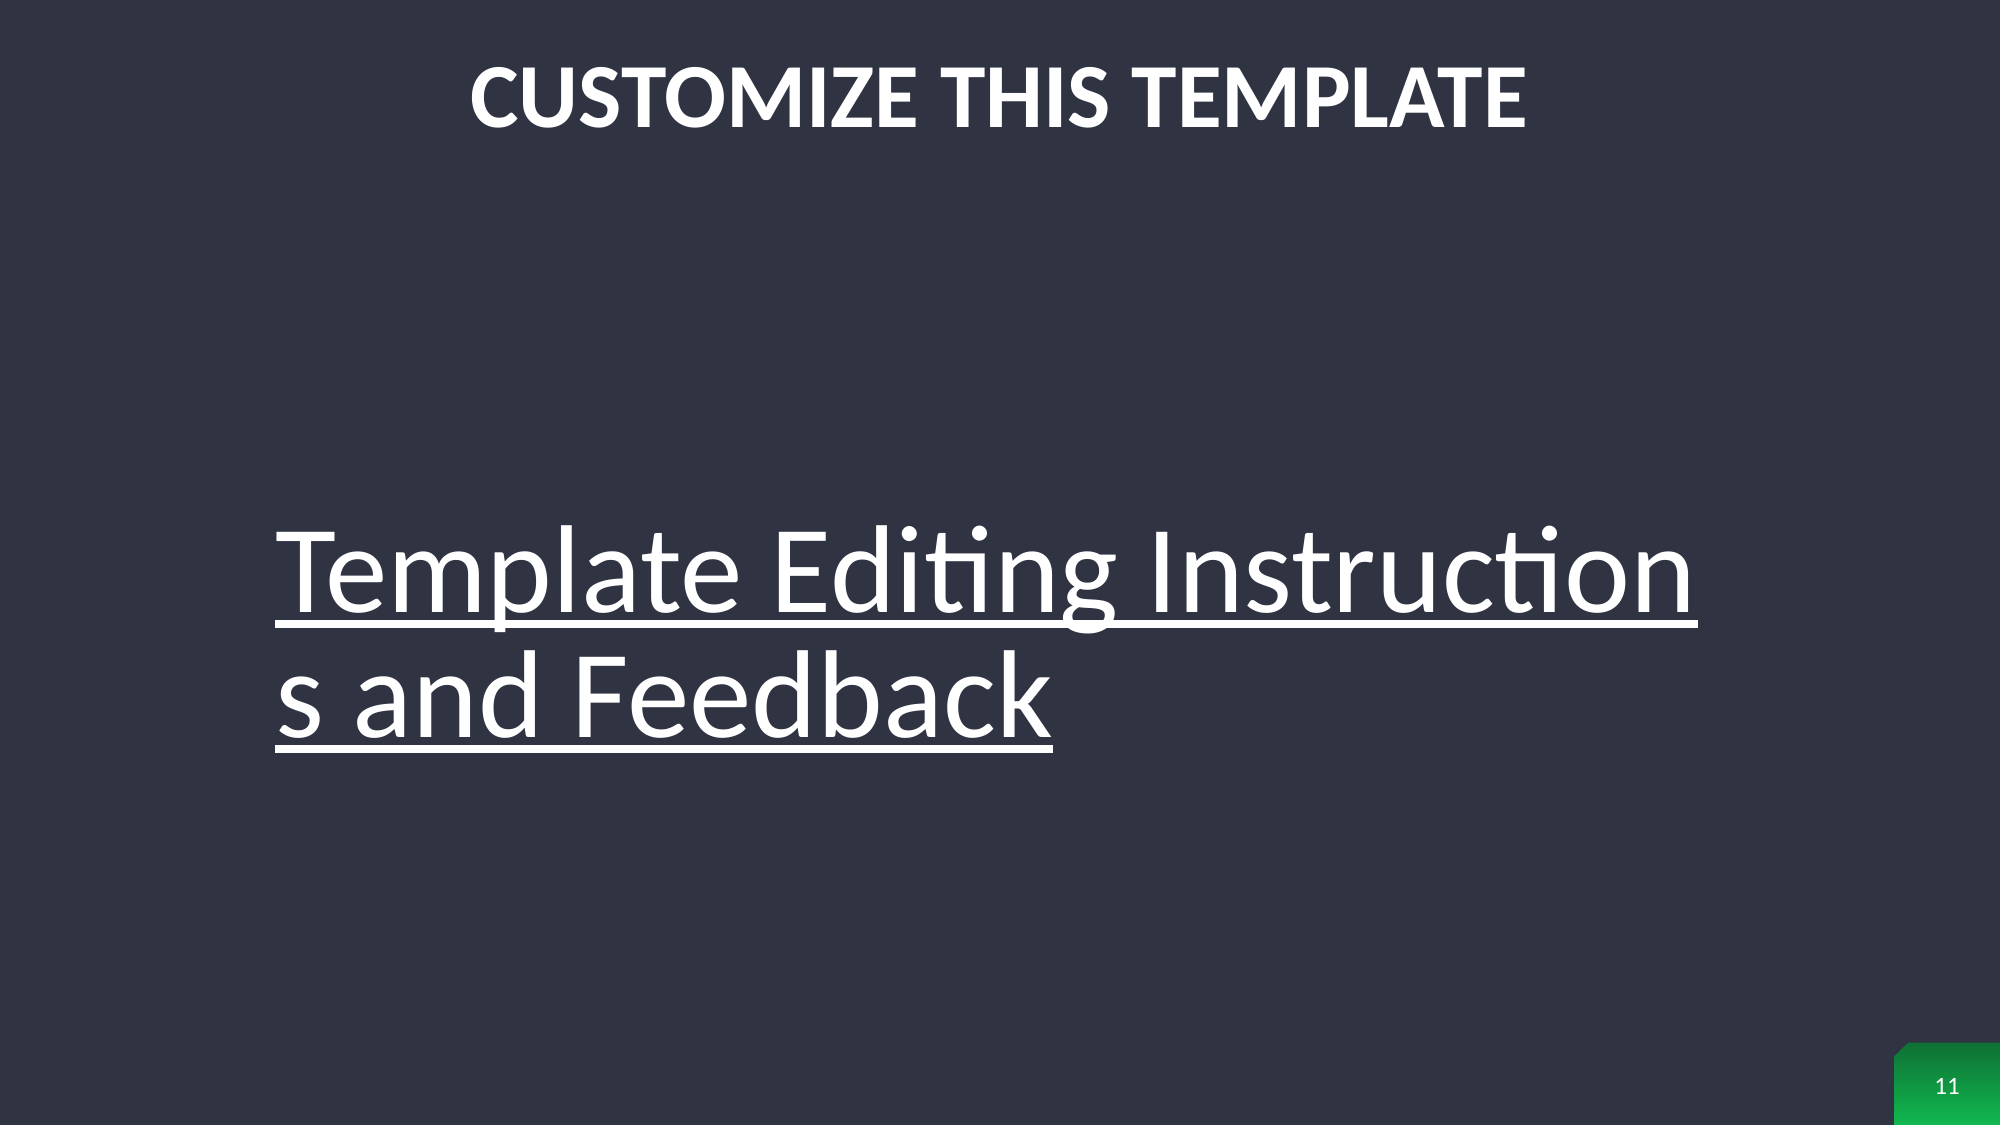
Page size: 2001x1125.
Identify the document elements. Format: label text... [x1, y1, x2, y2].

list Template Editing Instructions and Feedback [260, 282, 1740, 843]
slide_number 11 [1894, 1050, 2000, 1118]
title Customize this Template [97, 0, 1903, 195]
